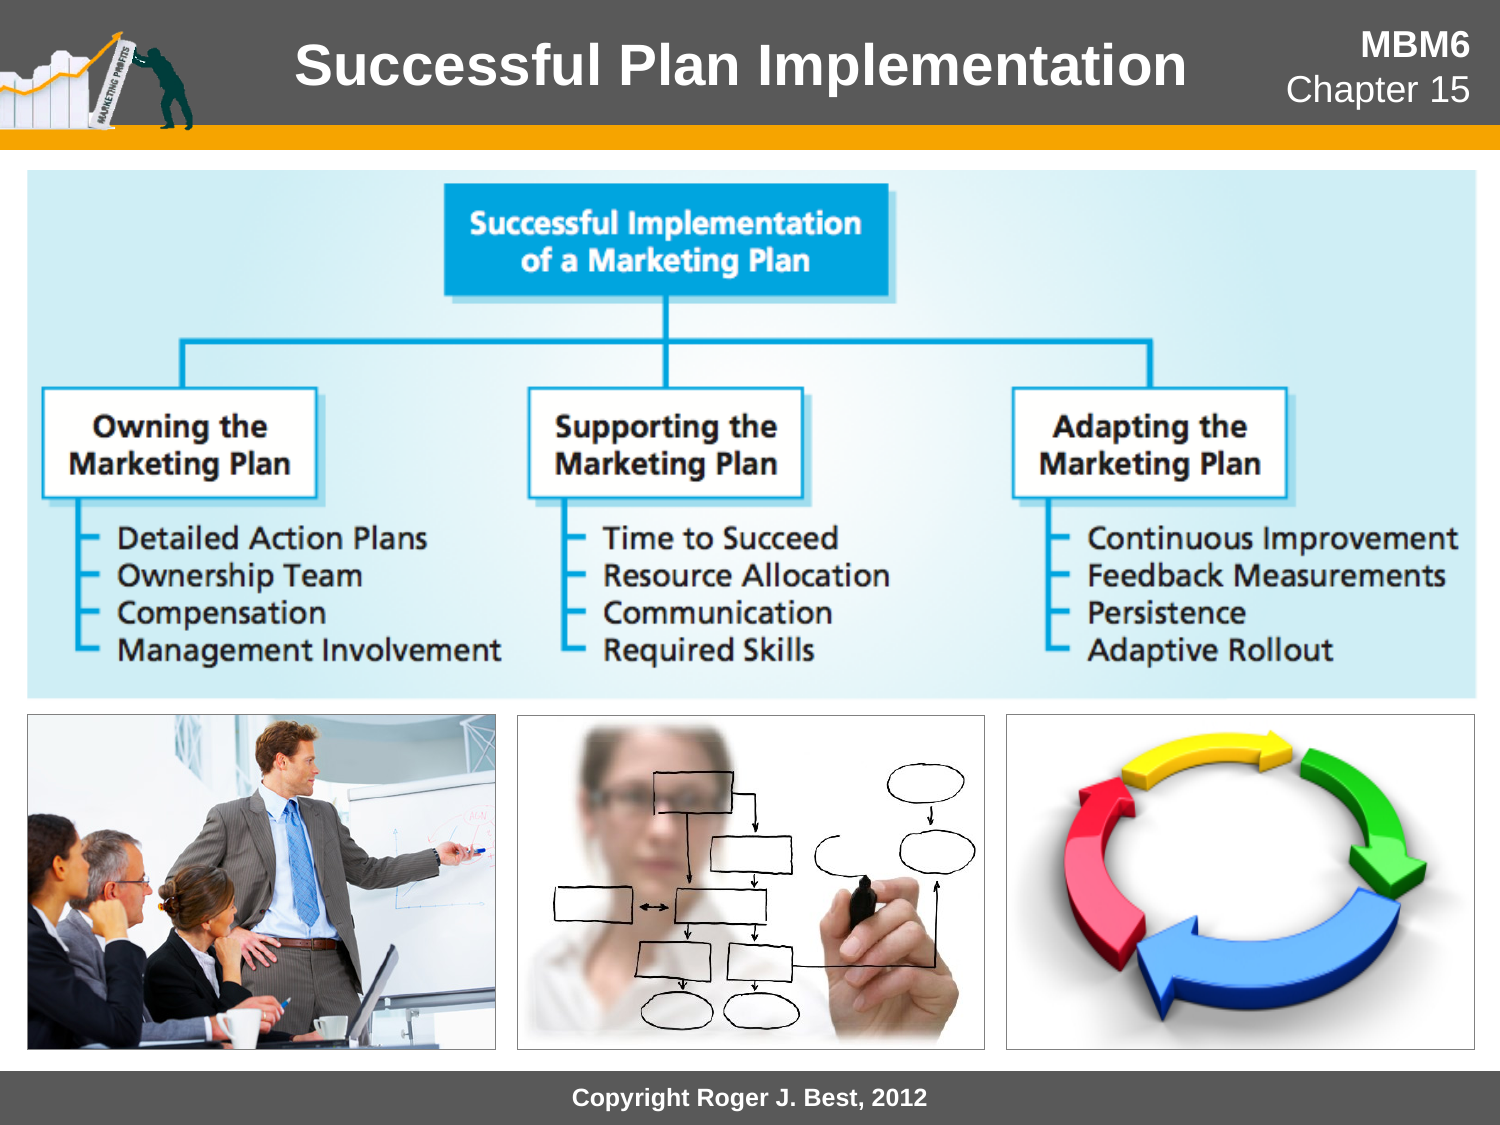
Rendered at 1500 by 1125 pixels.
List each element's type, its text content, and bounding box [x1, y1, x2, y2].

picture [27, 714, 496, 1050]
text_box [0, 1069, 1500, 1125]
text_box [0, 123, 1500, 152]
text_box Successful Plan Implementation [200, 19, 1259, 105]
picture [0, 21, 214, 136]
text_box [0, 0, 1500, 123]
picture [27, 170, 1479, 702]
text_box MBM6 Chapter 15 [1259, 12, 1486, 118]
picture [516, 714, 986, 1050]
text_box Copyright Roger J. Best, 2012 [543, 1074, 957, 1120]
picture [1006, 714, 1475, 1050]
